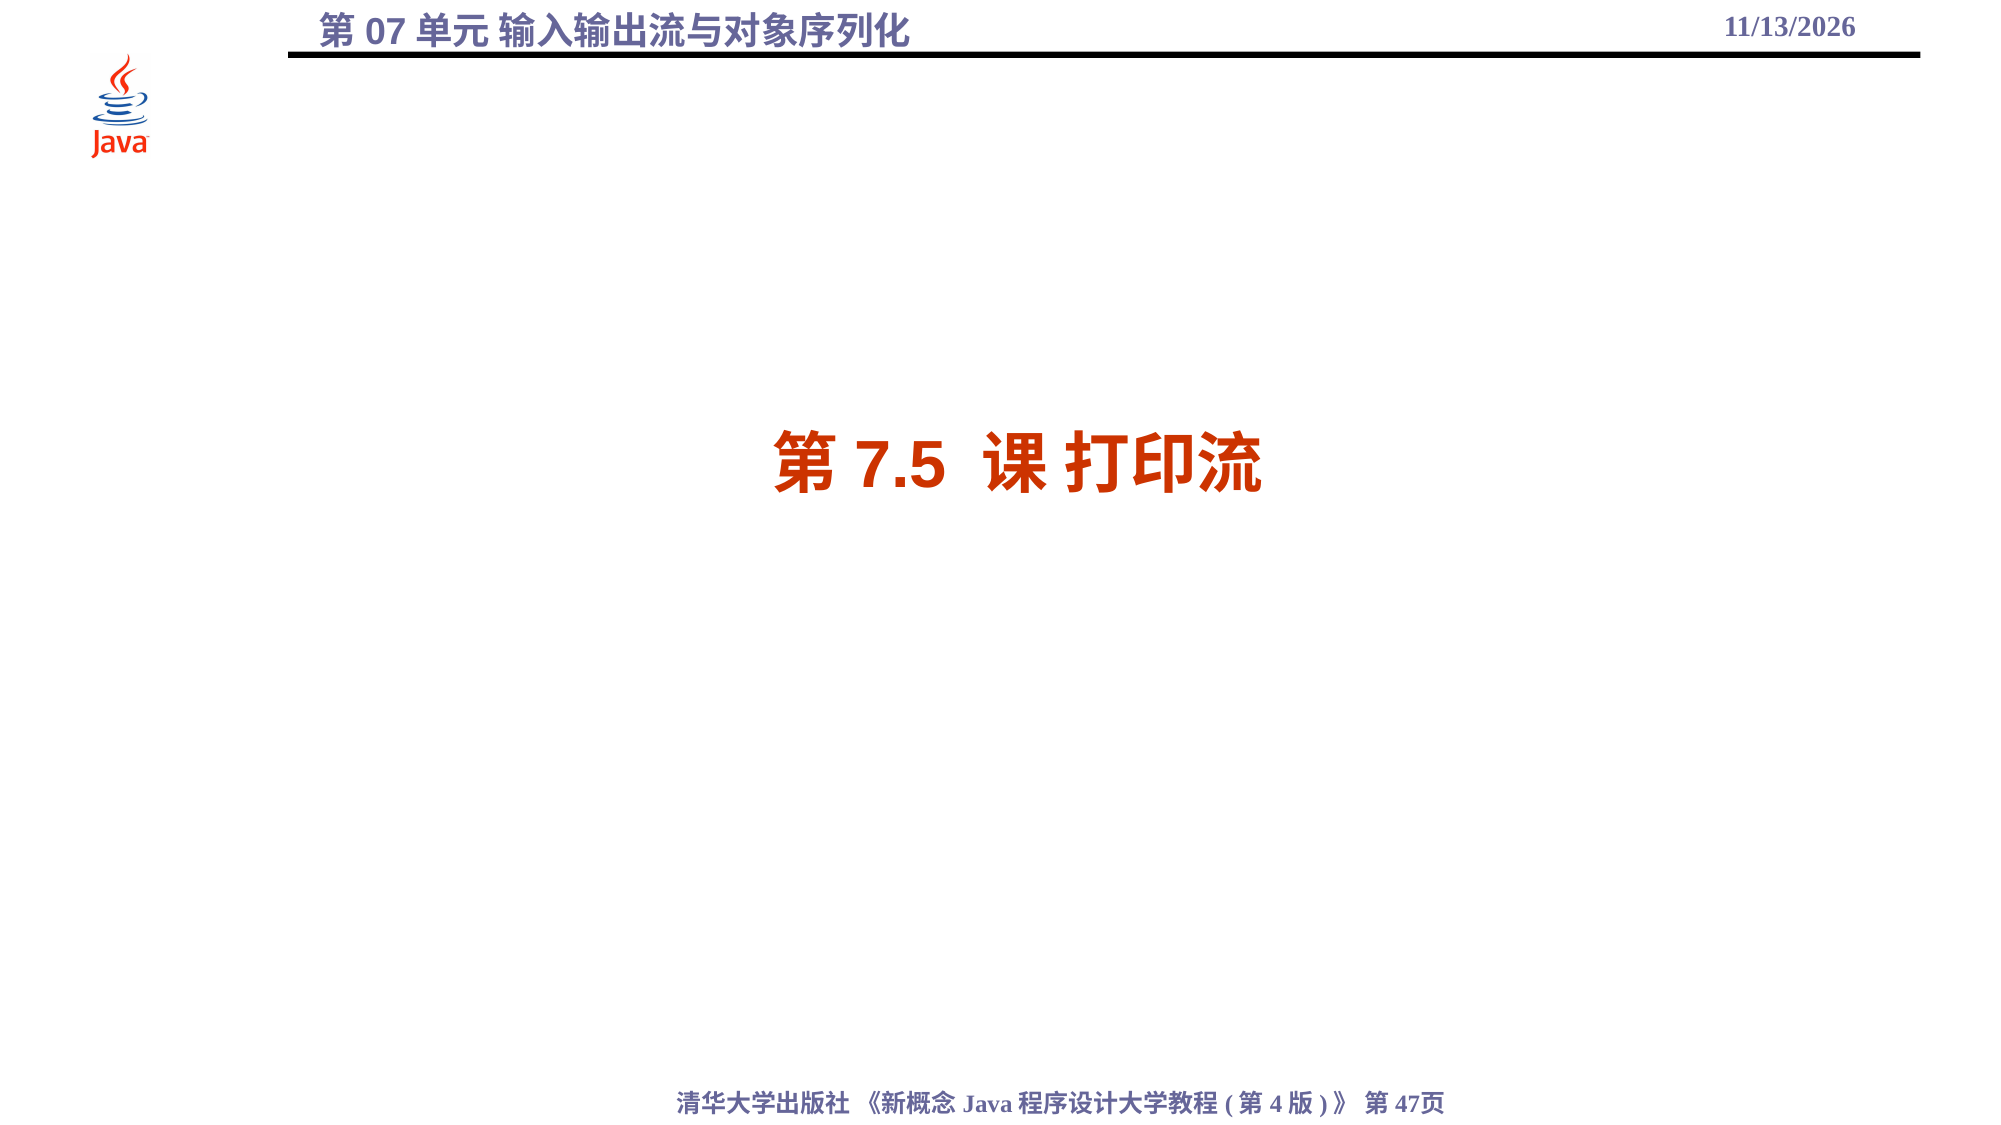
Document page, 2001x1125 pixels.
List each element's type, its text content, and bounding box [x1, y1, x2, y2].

picture [90, 53, 151, 159]
title 第7.5 课 打印流 [179, 408, 1856, 509]
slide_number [1579, 0, 2000, 48]
